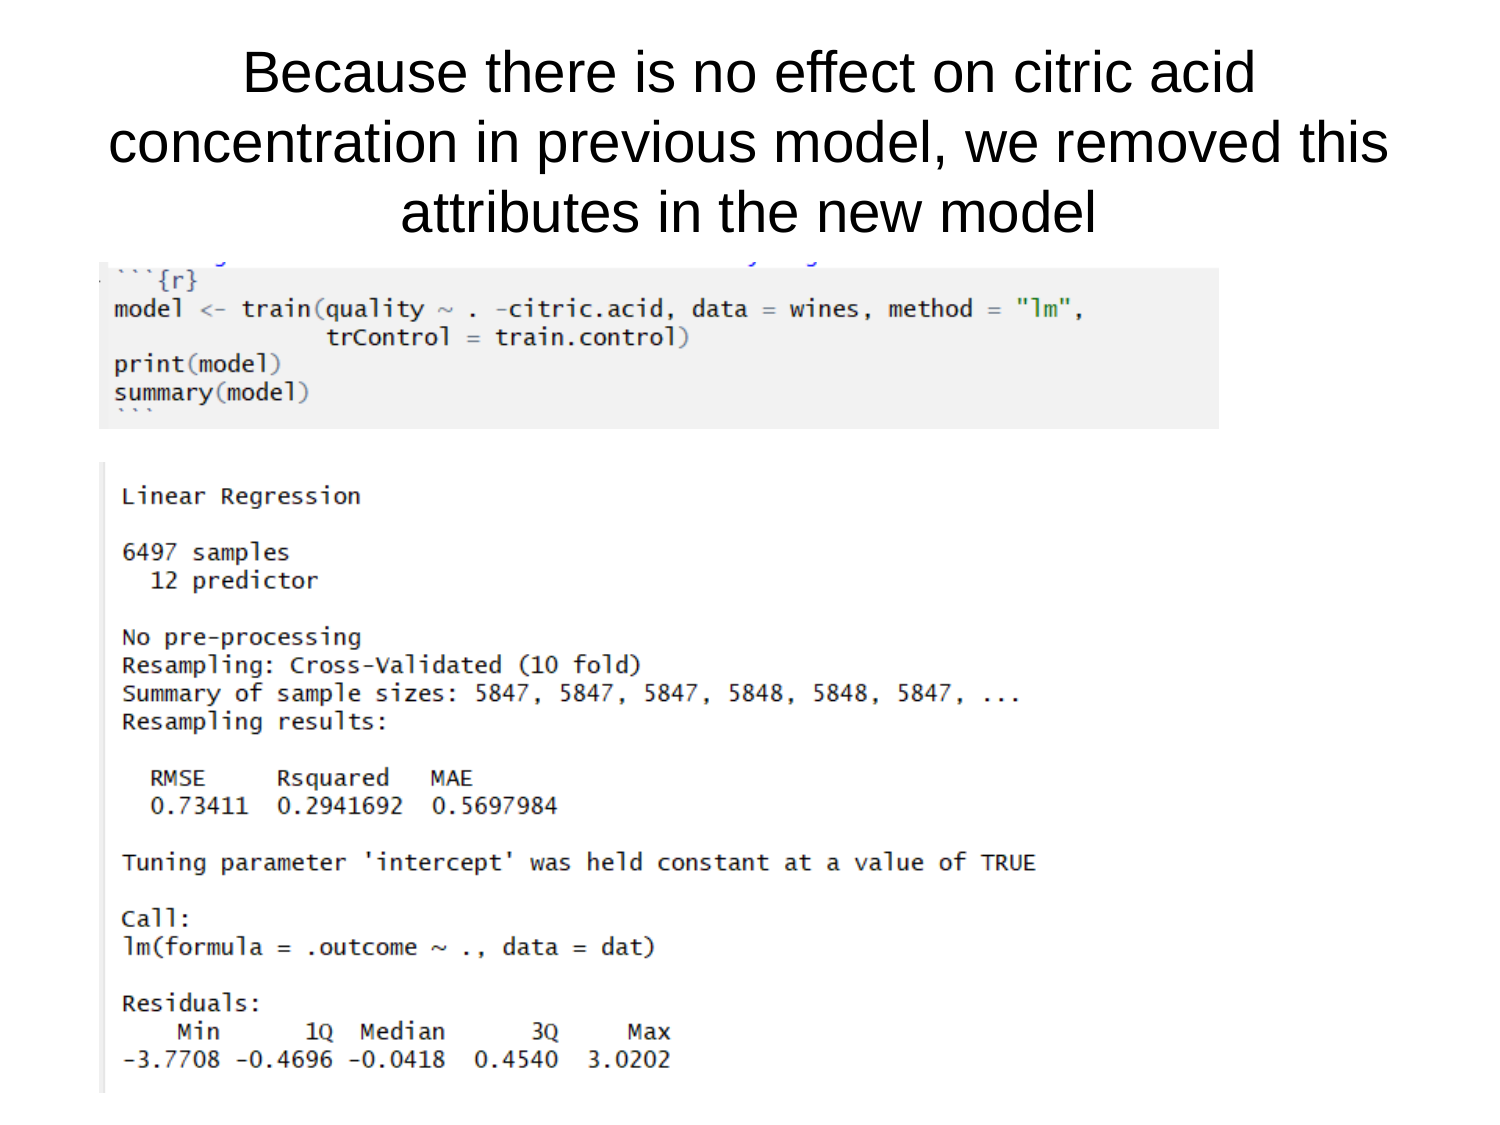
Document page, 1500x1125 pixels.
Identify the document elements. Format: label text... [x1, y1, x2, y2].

title Because there is no effect on citric acid concentration in previous model, we removed this attributes in the new model [75, 45, 1425, 233]
picture [99, 462, 1126, 1093]
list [99, 262, 1219, 429]
